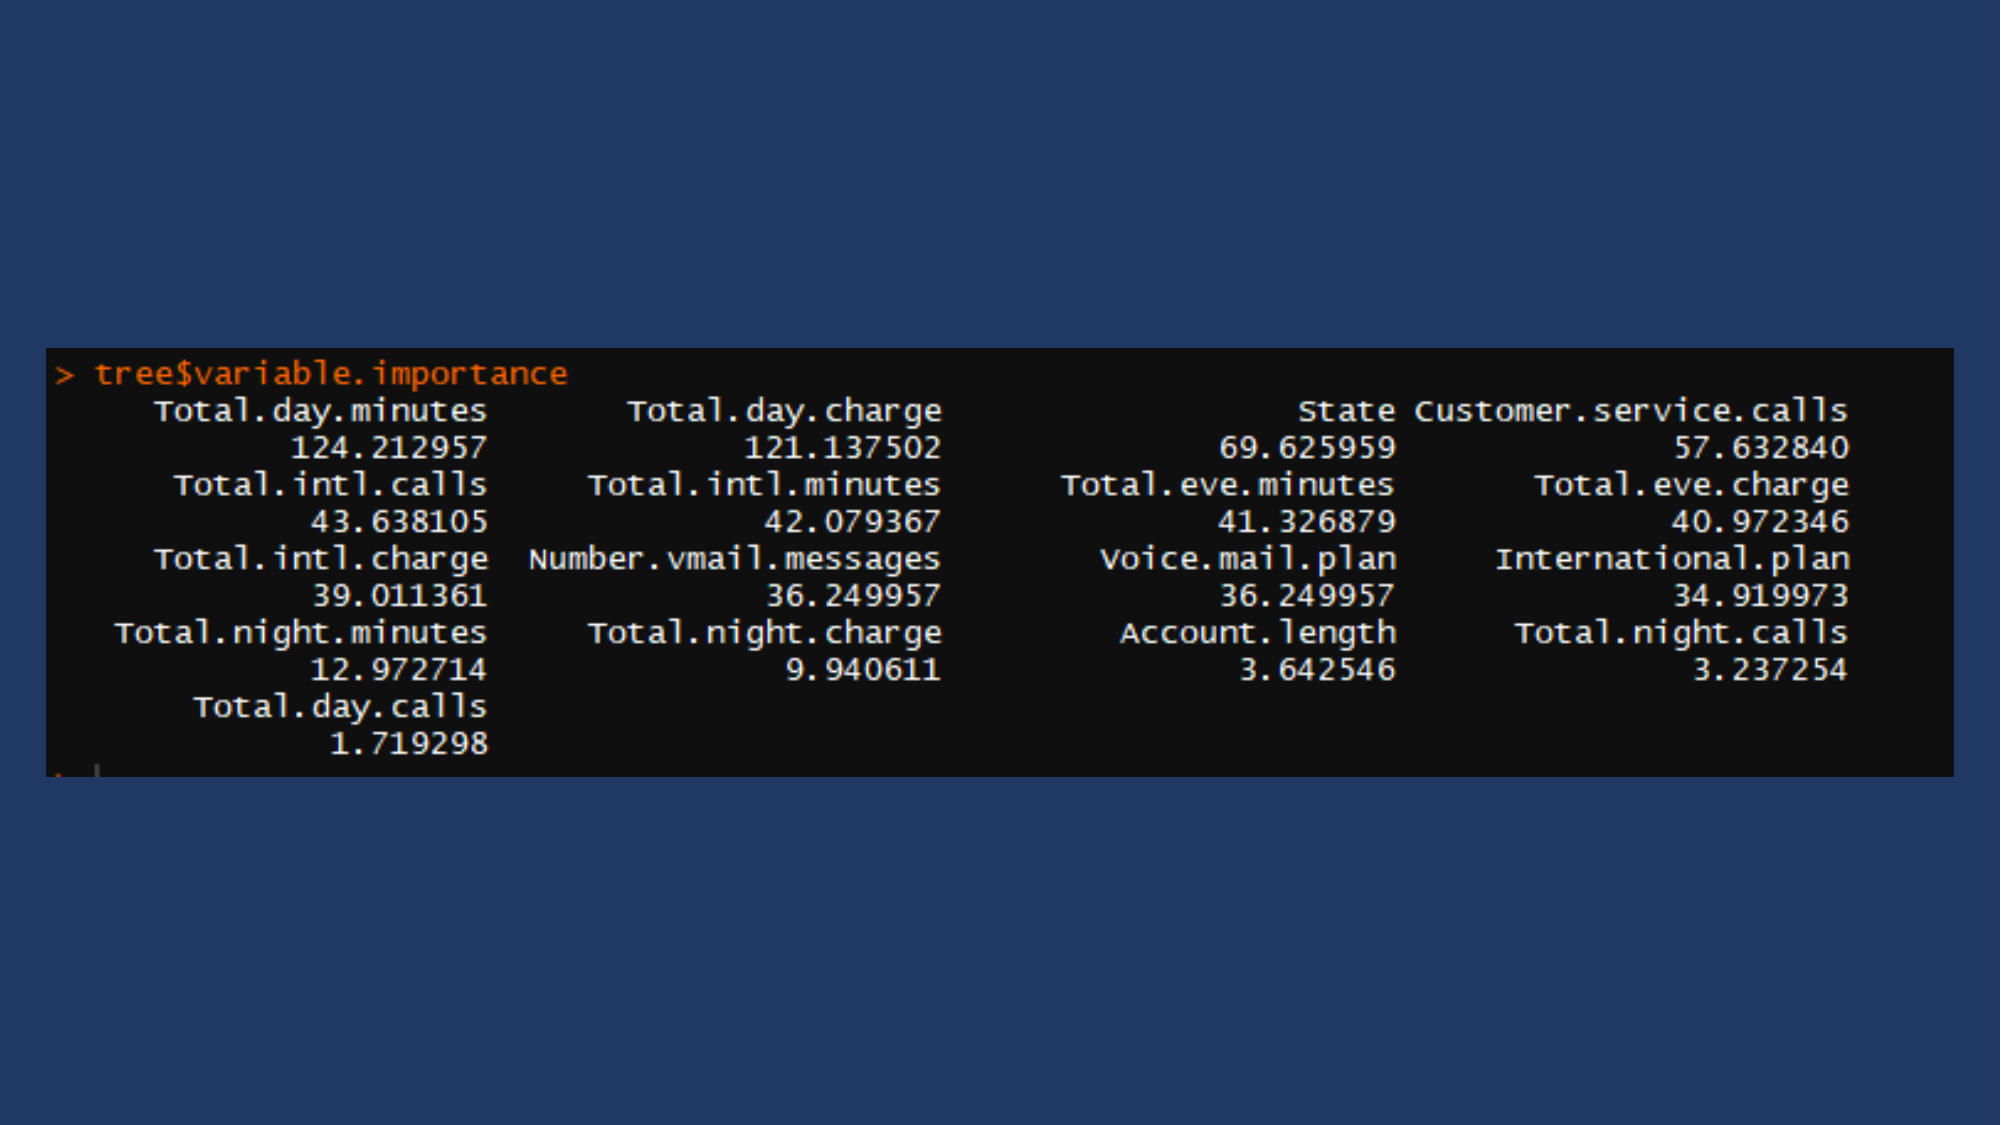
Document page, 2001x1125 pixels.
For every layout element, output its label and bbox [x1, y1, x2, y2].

picture [46, 348, 1954, 777]
